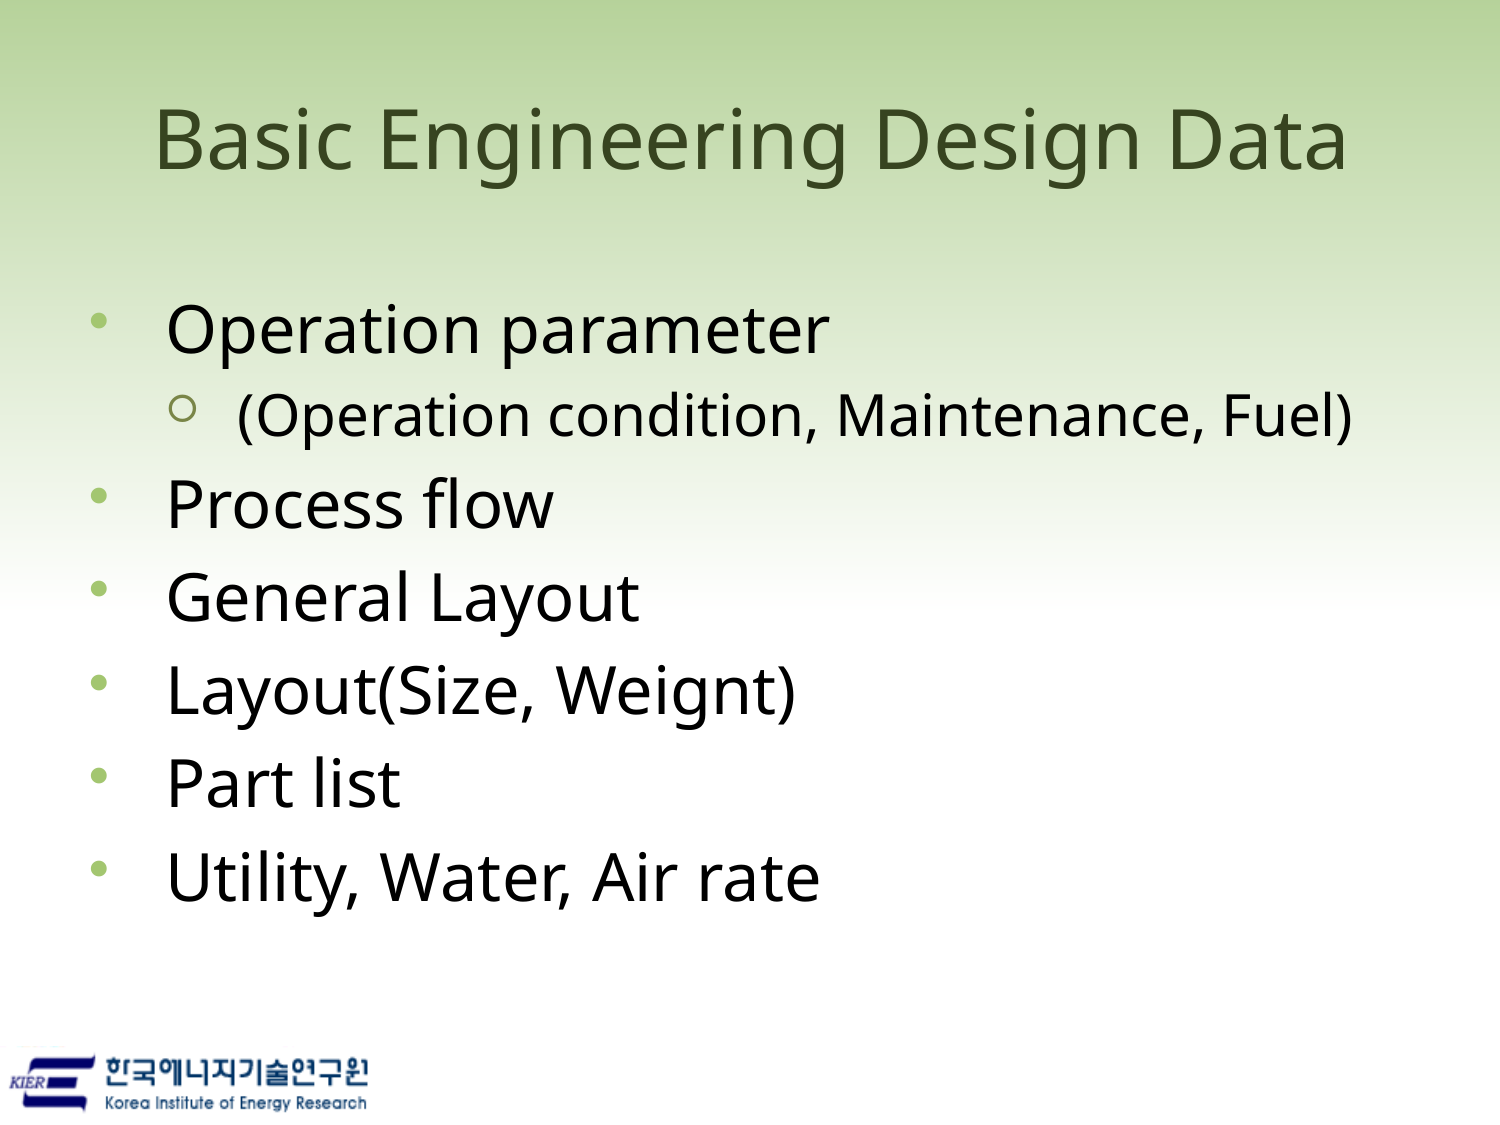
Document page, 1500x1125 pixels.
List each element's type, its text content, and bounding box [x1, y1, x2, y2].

title Basic Engineering Design Data [76, 42, 1427, 231]
list Operation parameter (Operation condition, Maintenance, Fuel) Process flow General Layout Layout(Size, Weignt) Part list Utility, Water, Air rate [76, 278, 1427, 1022]
picture [0, 1046, 374, 1125]
